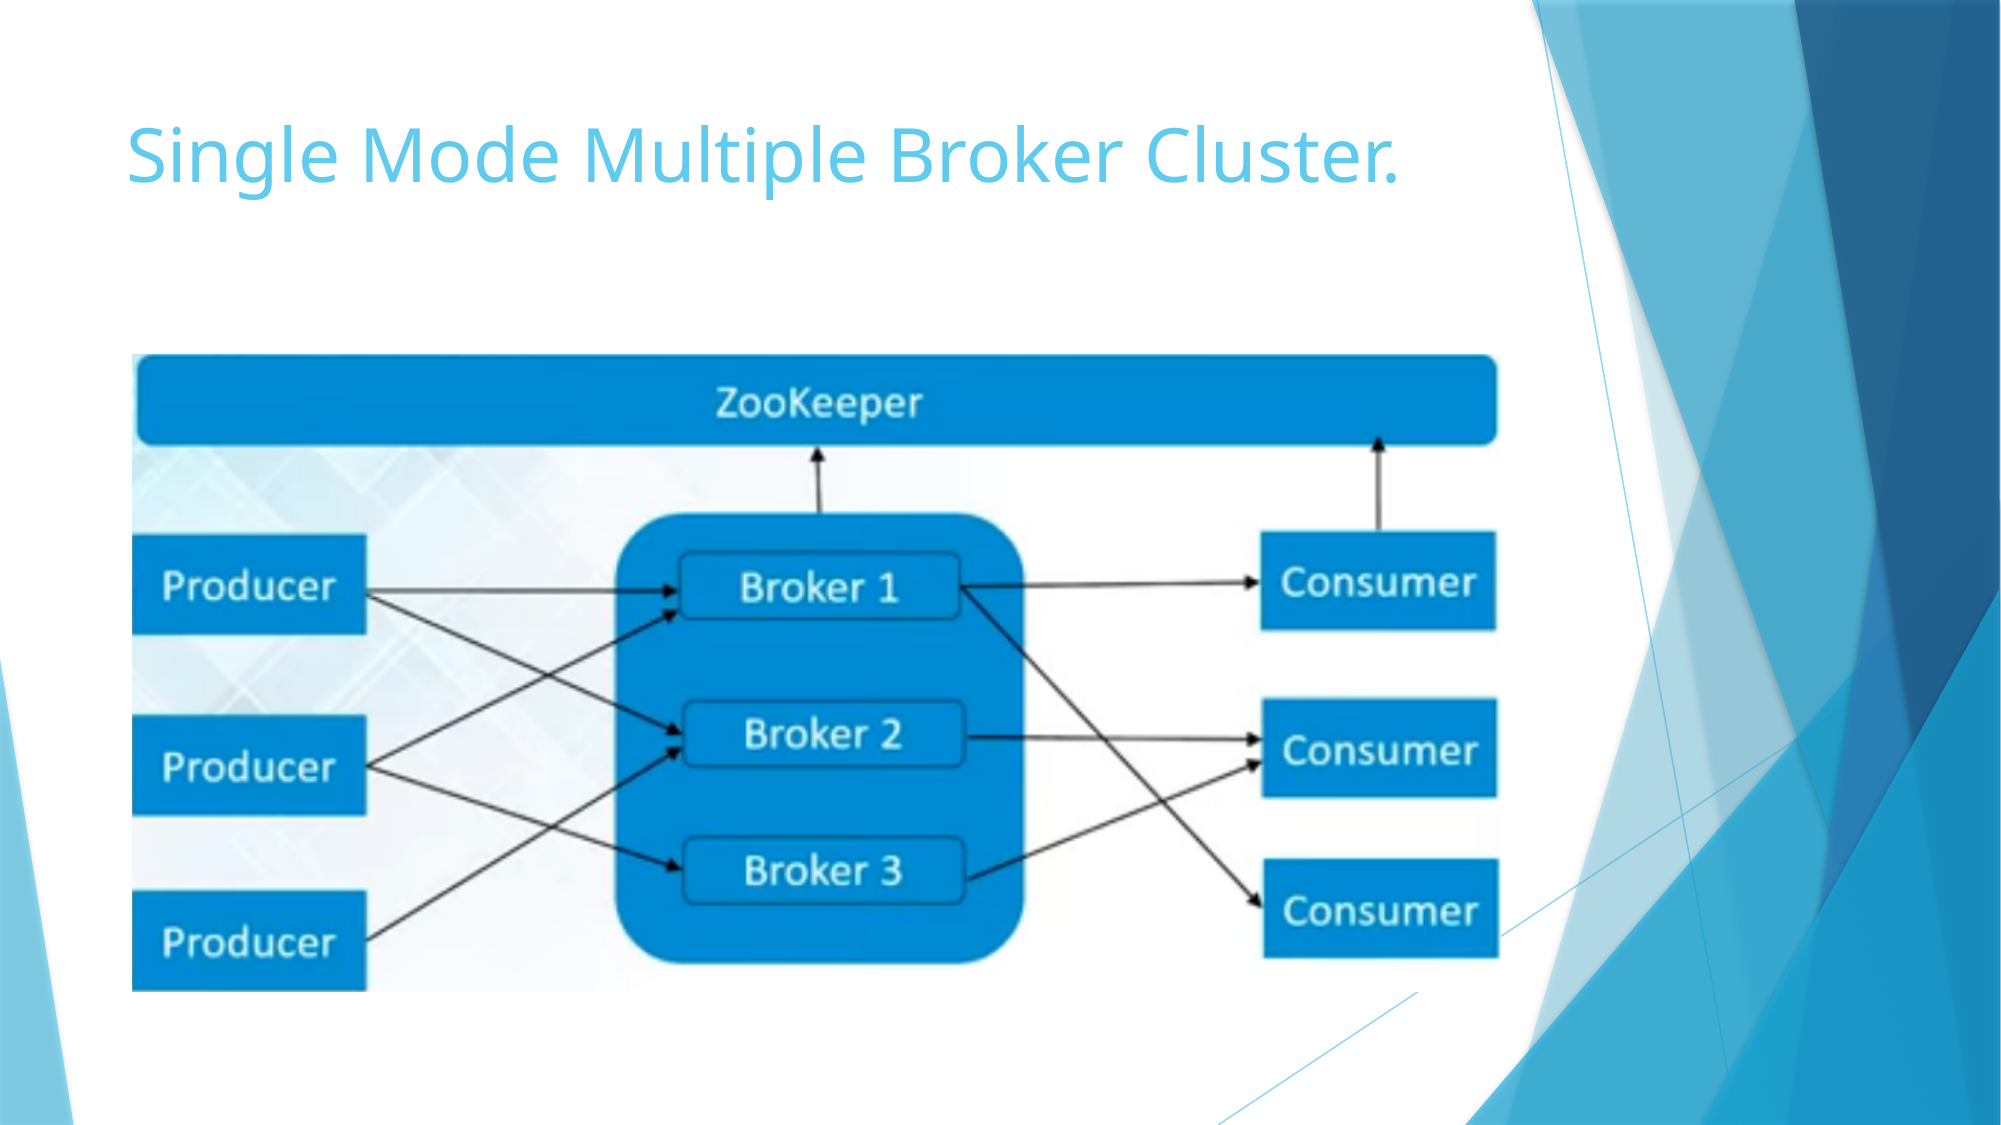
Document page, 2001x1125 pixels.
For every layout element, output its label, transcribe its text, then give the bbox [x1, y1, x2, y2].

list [131, 353, 1501, 992]
title Single Mode Multiple Broker Cluster. [111, 99, 1522, 317]
